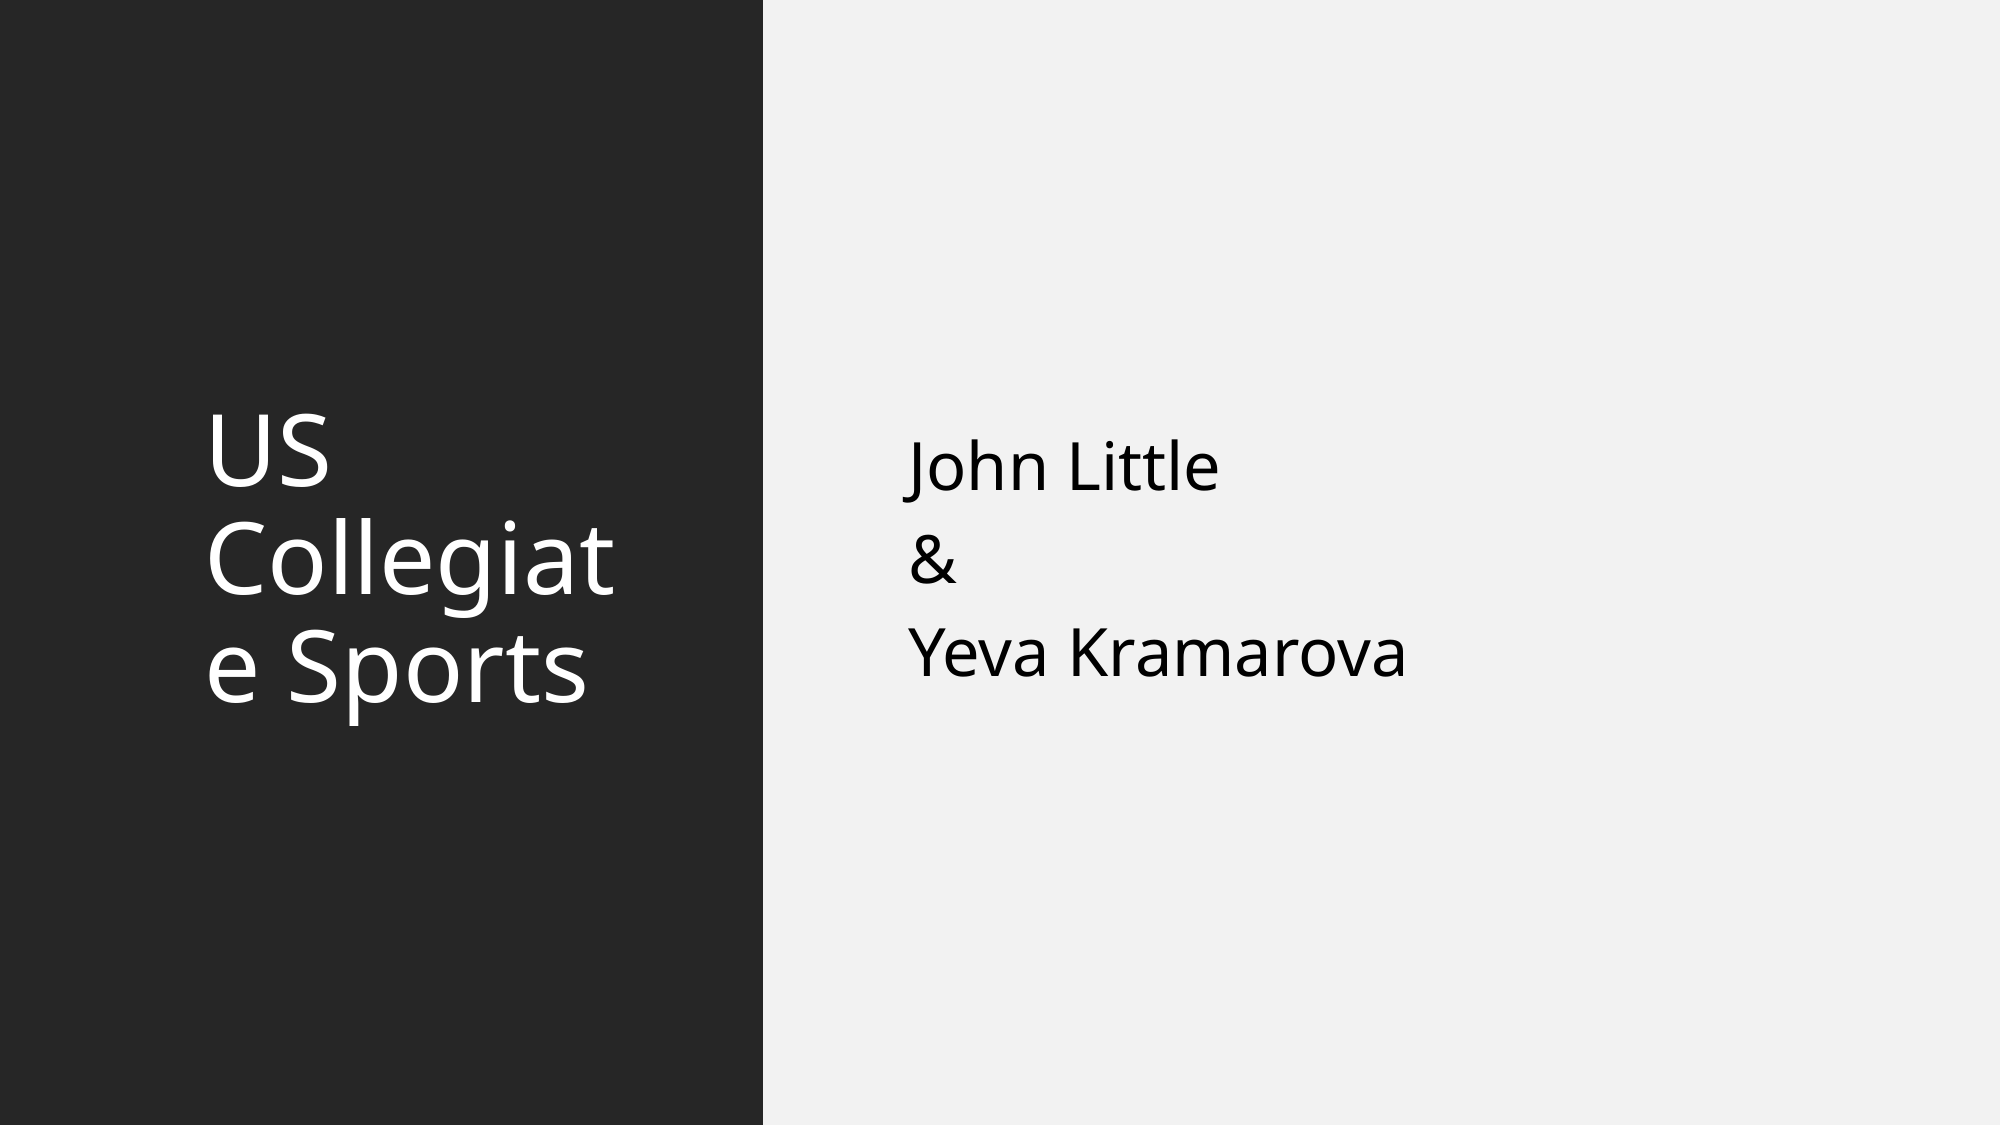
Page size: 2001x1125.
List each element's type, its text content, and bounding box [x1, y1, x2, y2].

subtitle John Little & Yeva Kramarova [893, 104, 1812, 1020]
title US Collegiate Sports [189, 104, 666, 1020]
text_box [762, 0, 2000, 1125]
text_box [0, 0, 762, 1125]
